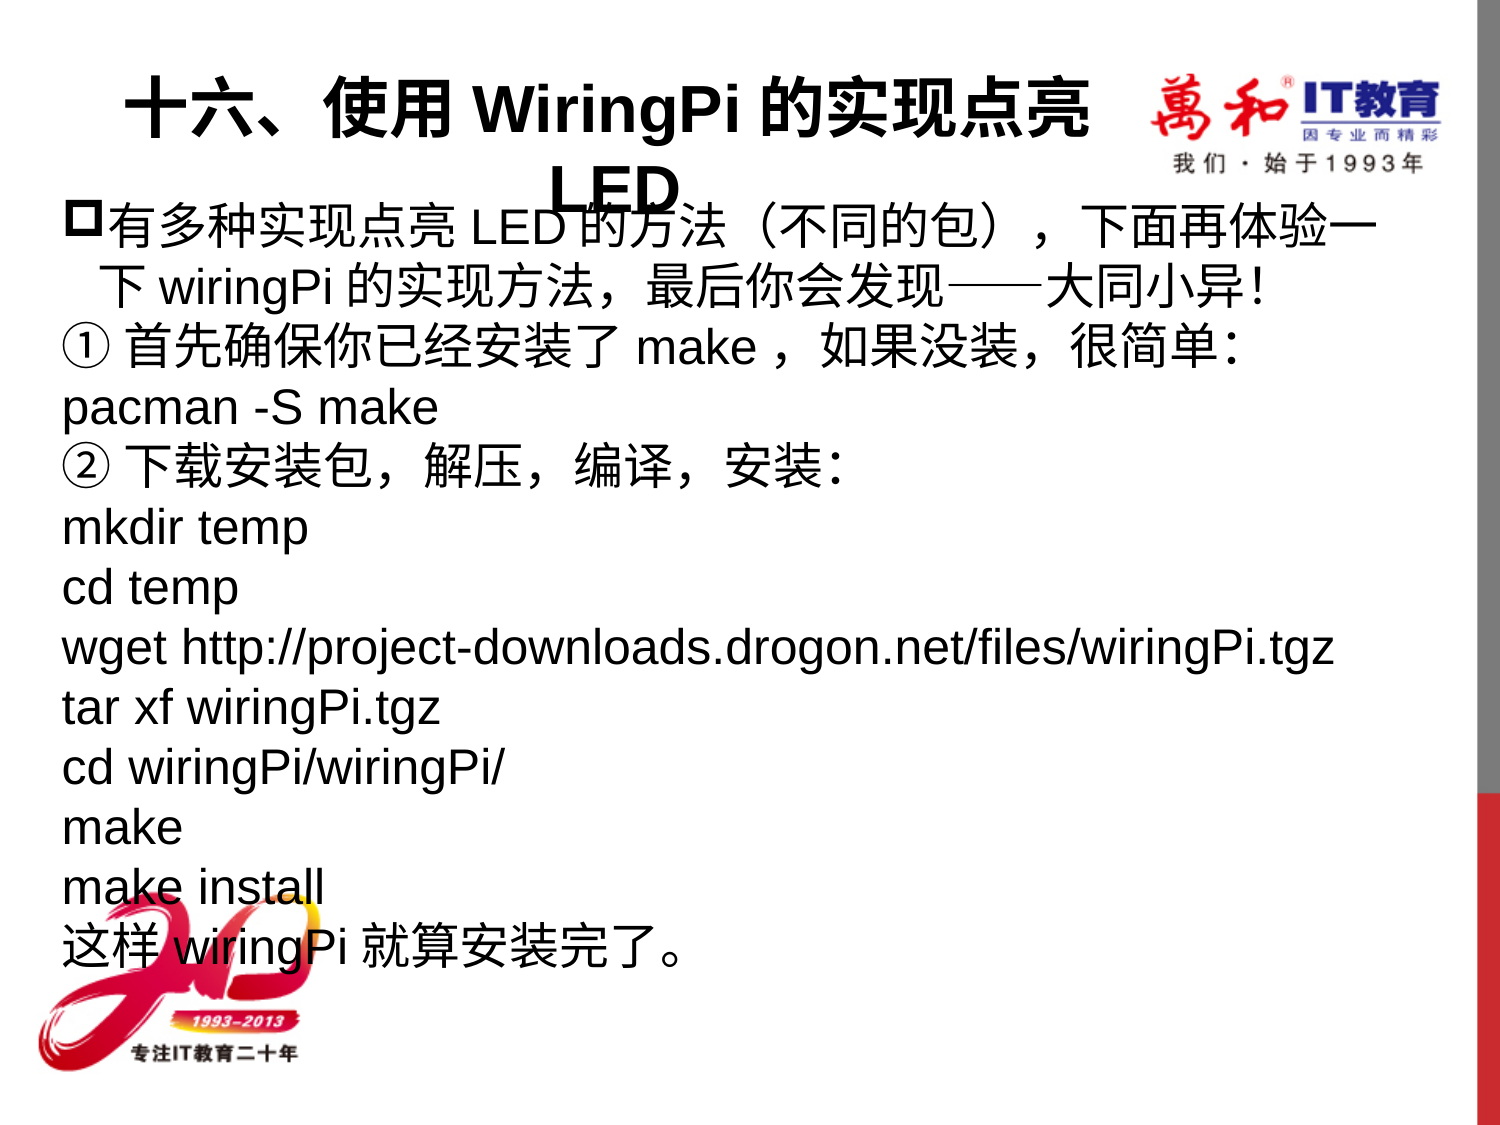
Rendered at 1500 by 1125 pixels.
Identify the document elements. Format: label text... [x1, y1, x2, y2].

text_box 有多种实现点亮LED的方法（不同的包），下面再体验一下wiringPi的实现方法，最后你会发现——大同小异！ ①首先确保你已经安装了make，如果没装，很简单： pacman -S make ②下载安装包，解压，编译，安装： mkdir temp cd temp wget http://project-downloads.drogon.net/files/wiringPi.tgz tar xf wiringPi.tgz cd wiringPi/wiringPi/ make make install 这样wiringPi就算安装完了。 [46, 187, 1442, 1043]
text_box 十六、使用WiringPi的实现点亮LED [46, 58, 1184, 187]
picture [0, 0, 1500, 1125]
